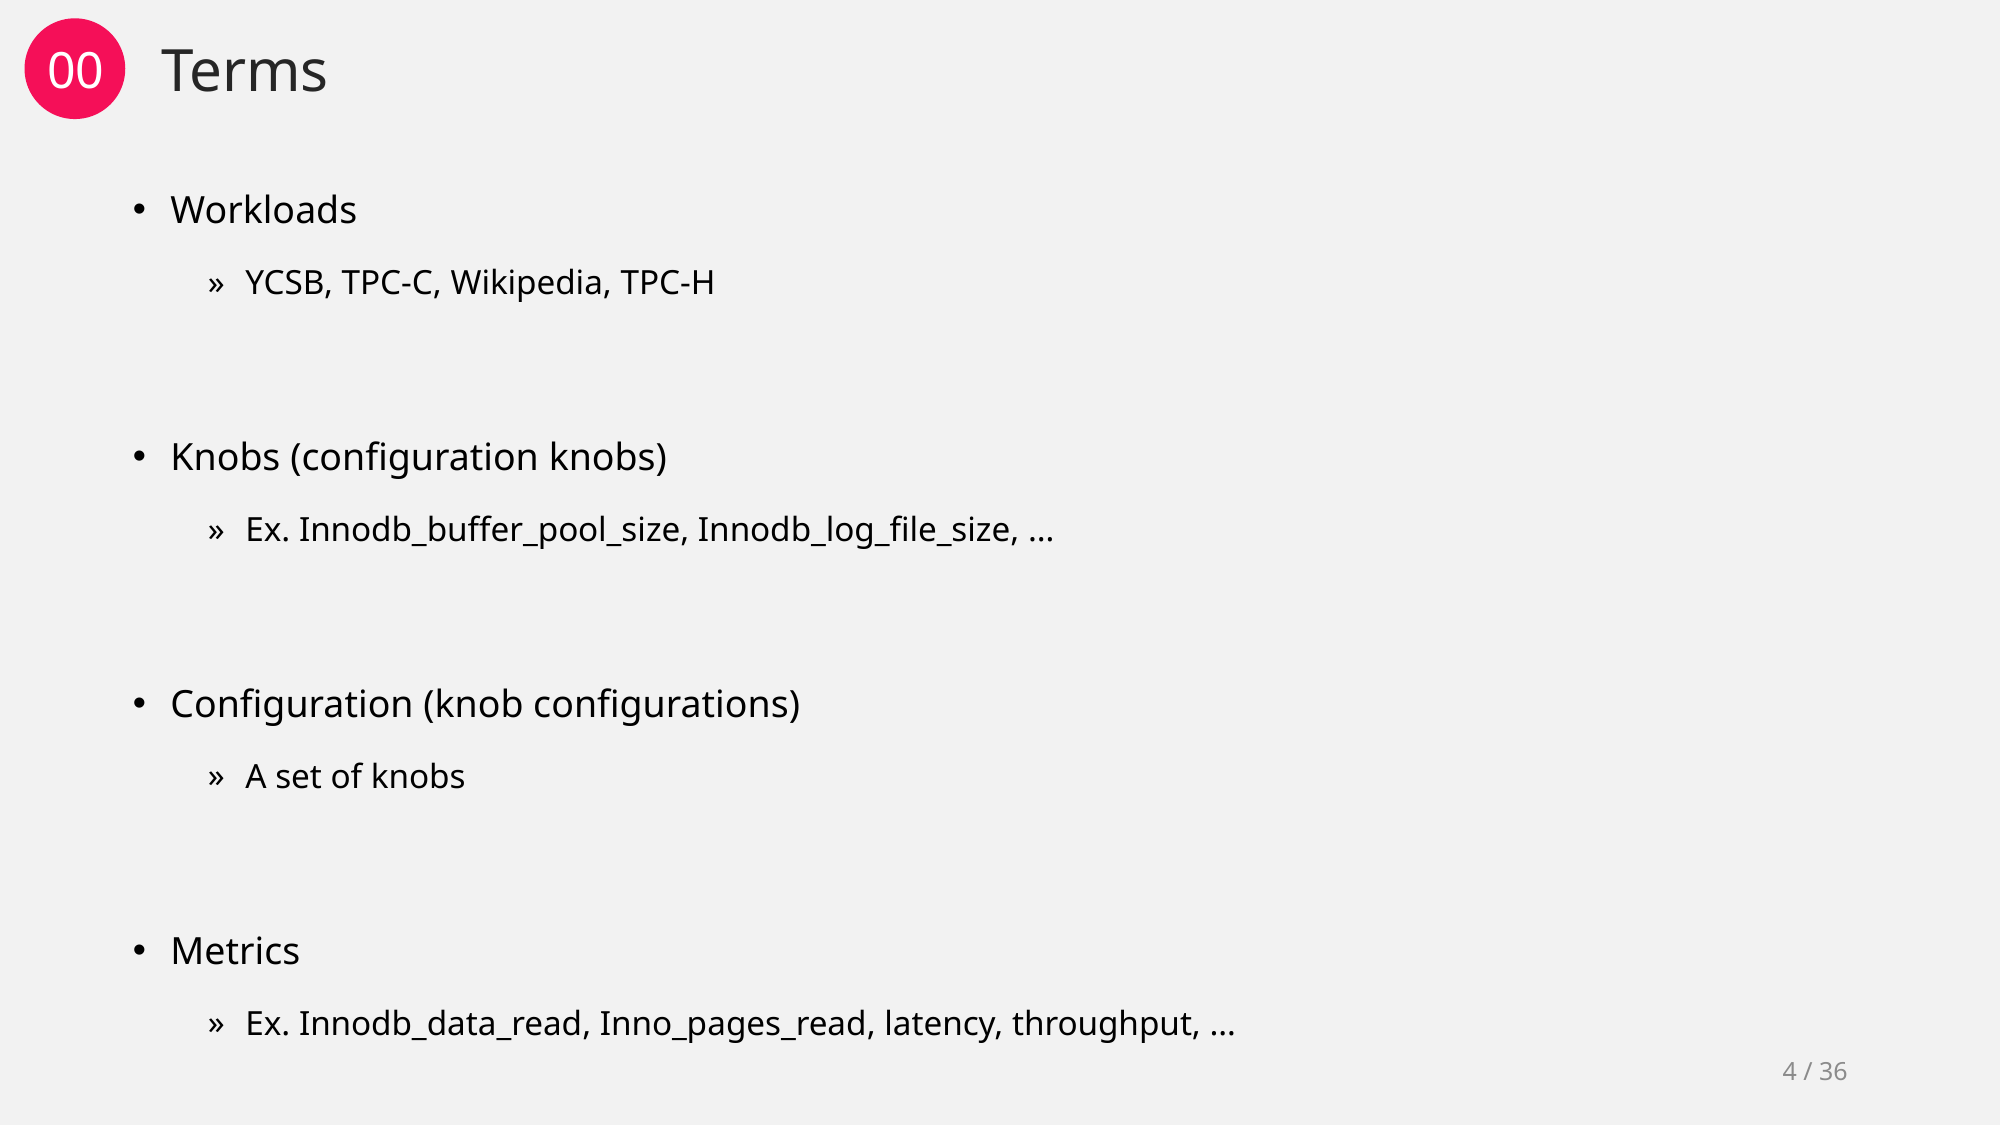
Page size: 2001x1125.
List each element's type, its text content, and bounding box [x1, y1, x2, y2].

text_box Terms [146, 25, 344, 111]
slide_number 4 / 36 [1412, 1042, 1863, 1103]
text_box 00 [32, 30, 119, 106]
list Workloads YCSB, TPC-C, Wikipedia, TPC-H Knobs (configuration knobs) Ex. Innodb_buffer_pool_size, Innodb_log_file_size, … Configuration (knob configurations) A set of knobs Metrics Ex. Innodb_data_read, Inno_pages_read, latency, throughput, … [117, 156, 1859, 1095]
